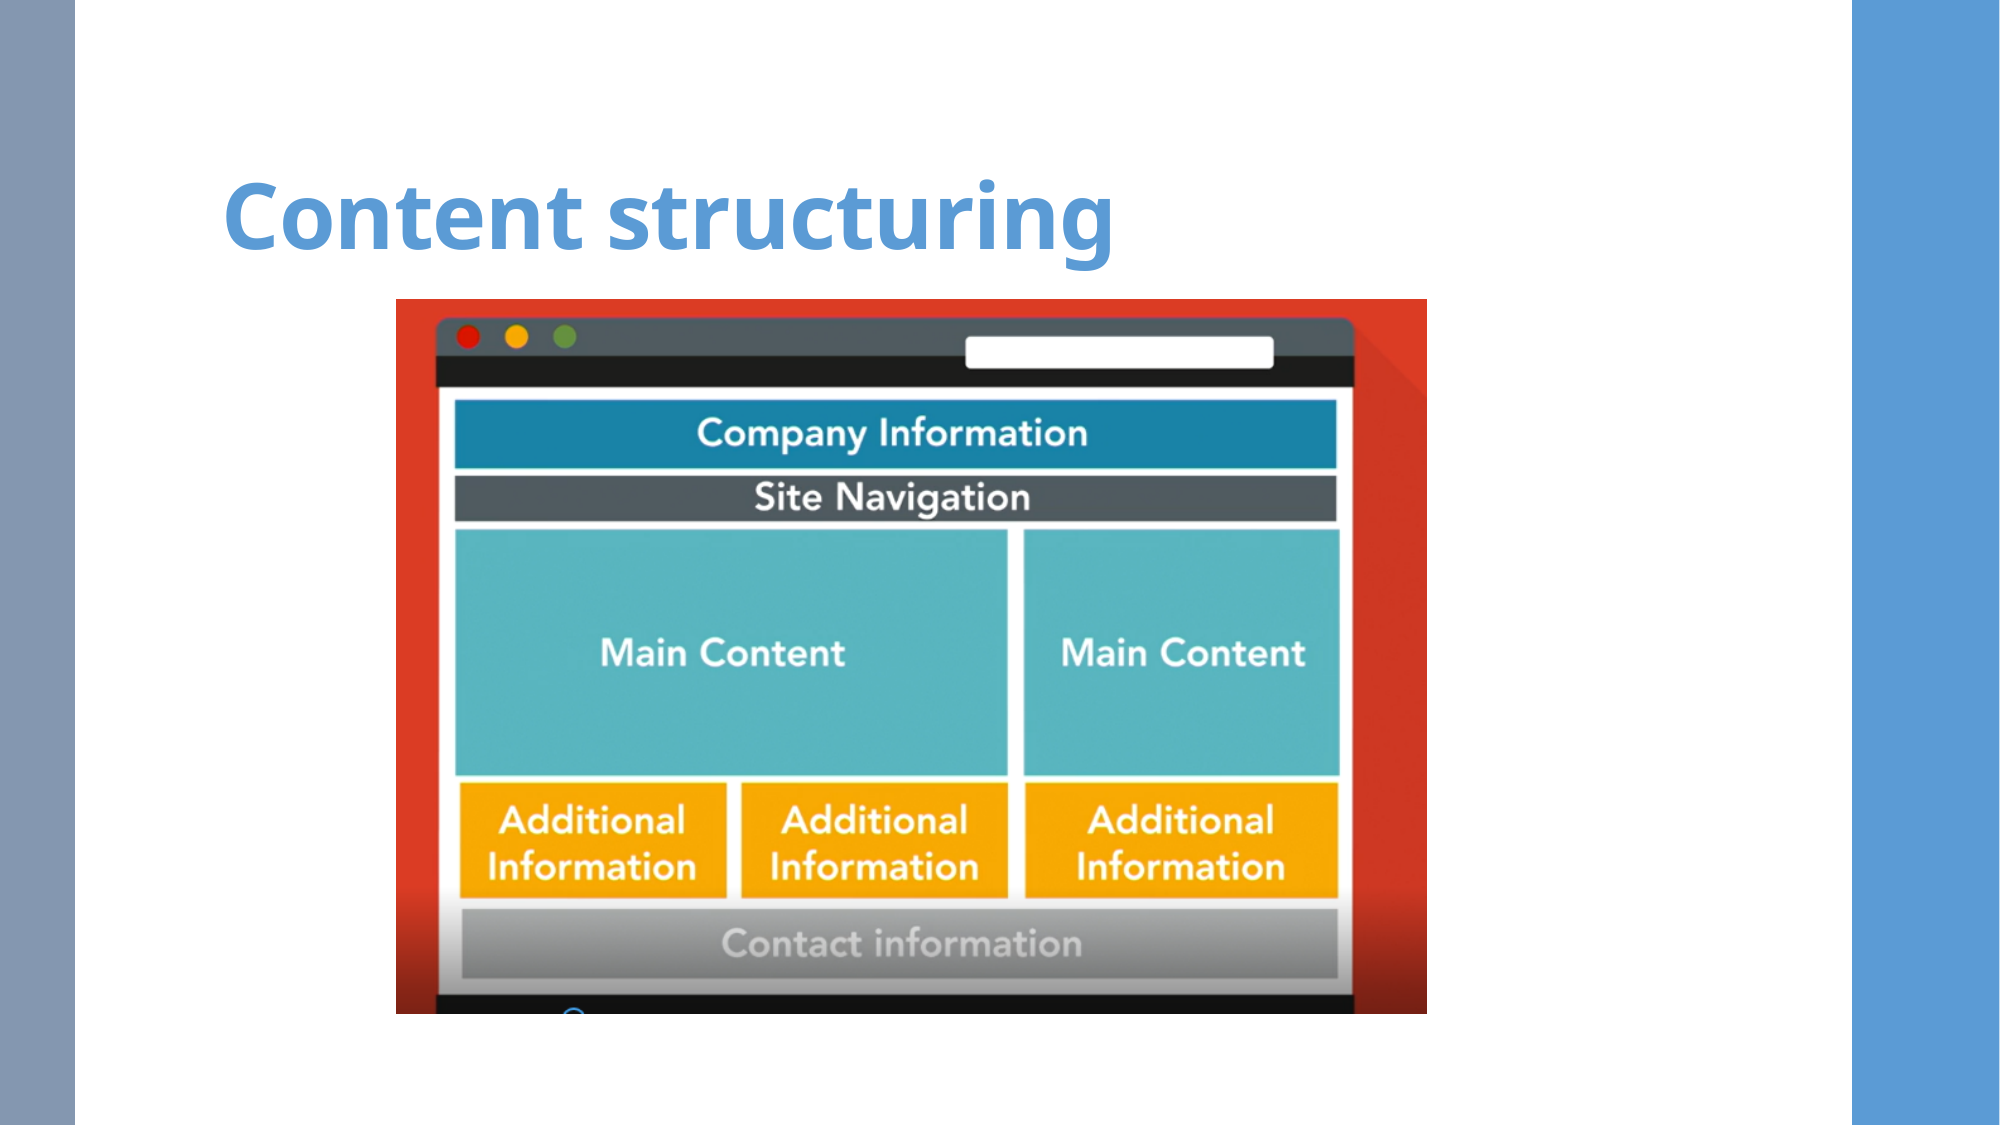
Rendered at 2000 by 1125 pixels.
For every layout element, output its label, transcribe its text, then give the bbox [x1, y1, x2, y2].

title Content structuring [206, 48, 1797, 278]
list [396, 299, 1428, 1015]
